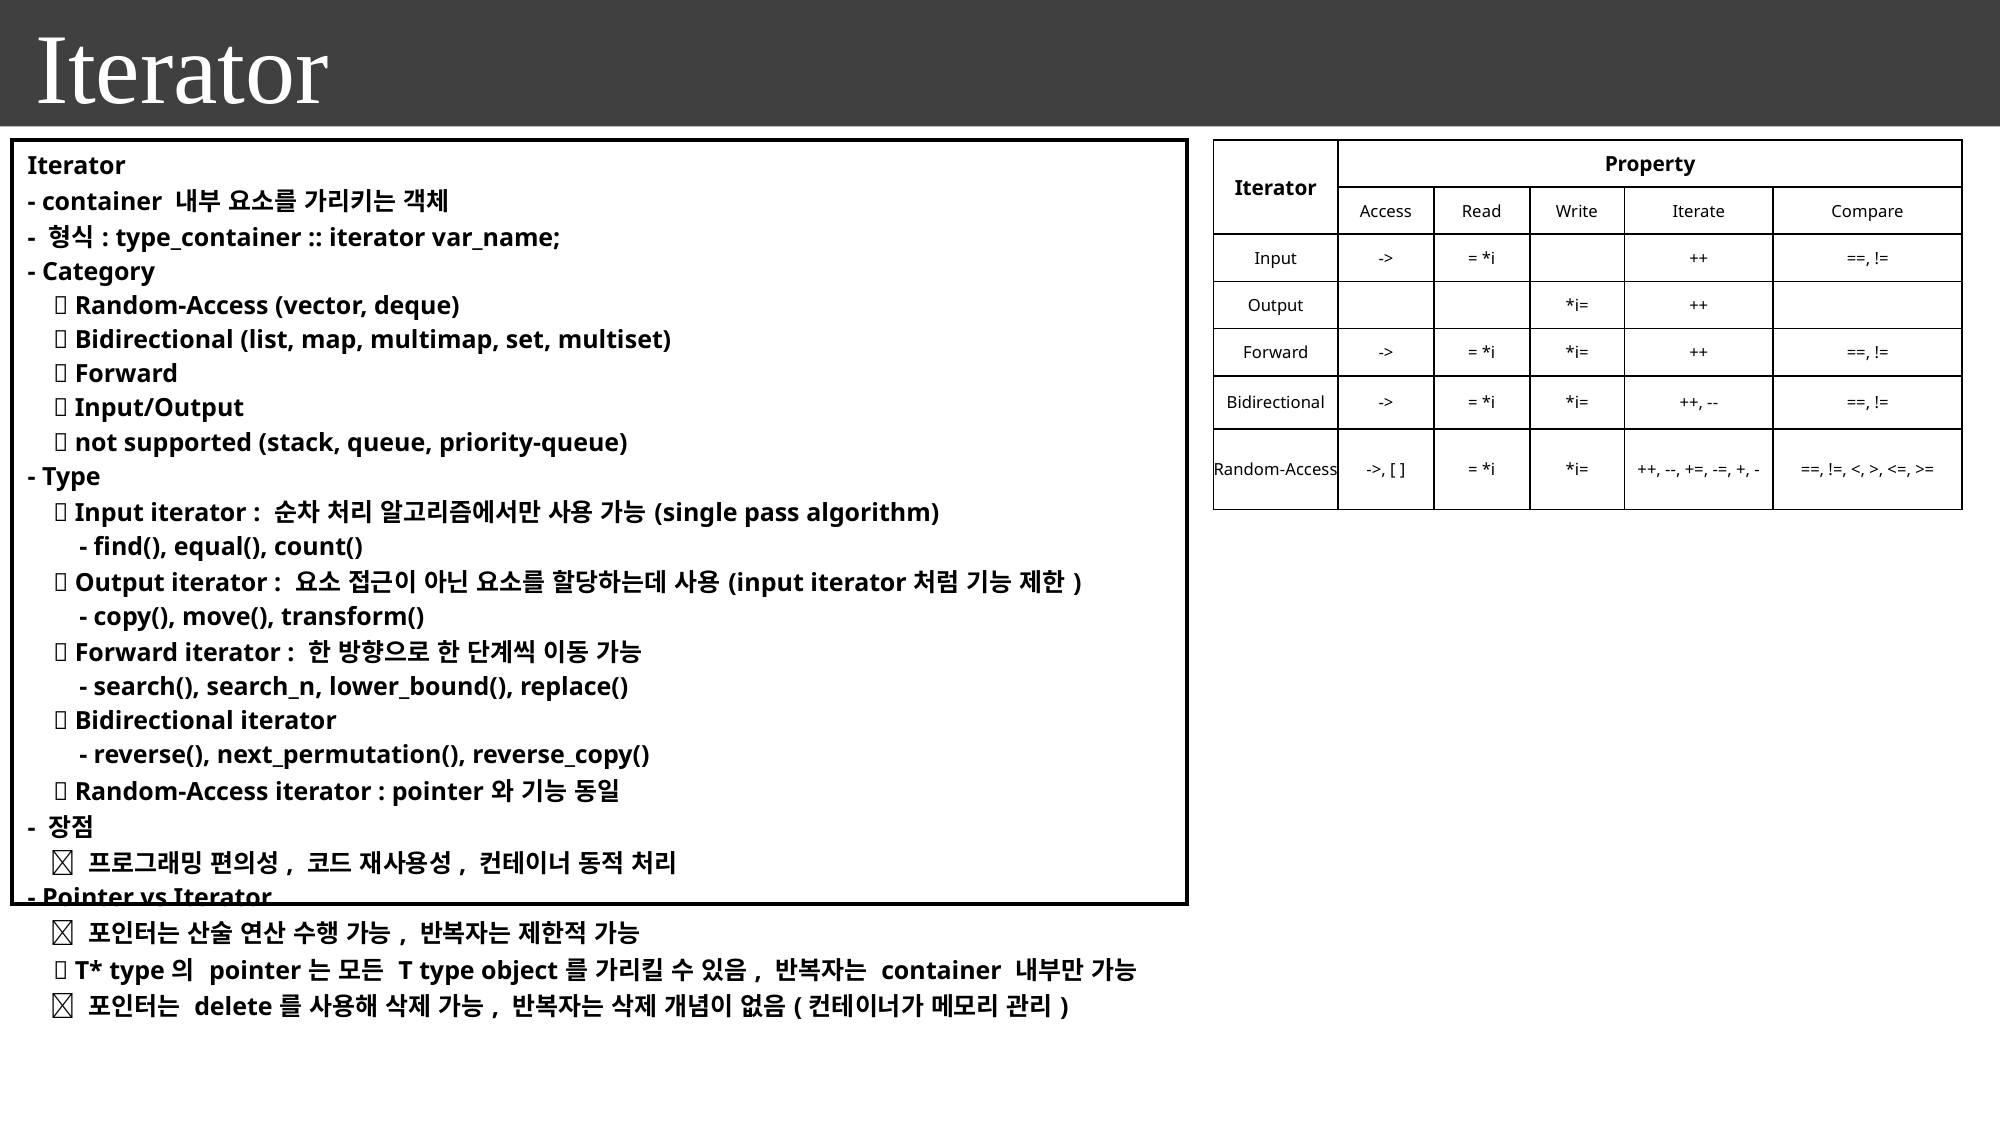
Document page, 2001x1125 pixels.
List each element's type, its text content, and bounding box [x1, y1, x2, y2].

table_cell = *i [1435, 377, 1529, 428]
table_cell [1339, 282, 1433, 328]
table_cell [1435, 282, 1529, 328]
table_cell ++, --, +=, -=, +, - [1625, 430, 1772, 509]
table_header Property [1339, 141, 1961, 186]
table_cell Read [1435, 188, 1529, 233]
table_cell ++, -- [1625, 377, 1772, 428]
table_cell = *i [1435, 430, 1529, 509]
table_cell Compare [1774, 188, 1961, 233]
table_cell ==, != [1774, 235, 1961, 281]
table_cell *i= [1531, 329, 1624, 375]
table_cell = *i [1435, 329, 1529, 375]
table_cell [1774, 282, 1961, 328]
table_cell Input [1214, 235, 1337, 281]
table_cell ==, !=, <, >, <=, >= [1774, 430, 1961, 509]
table_cell ++ [1625, 282, 1772, 328]
table_cell -> [1339, 377, 1433, 428]
table_cell *i= [1531, 430, 1624, 509]
table_cell *i= [1531, 377, 1624, 428]
table_cell Access [1339, 188, 1433, 233]
table_cell ++ [1625, 329, 1772, 375]
table_cell Random-Access [1214, 430, 1337, 509]
table_cell -> [1339, 329, 1433, 375]
table_cell Bidirectional [1214, 377, 1337, 428]
table_cell ->, [ ] [1339, 430, 1433, 509]
table_cell Write [1531, 188, 1624, 233]
table_header Iterator - container 내부 요소를 가리키는 객체 - 형식: type_container :: iterator var_name; - Category  Random-Access (vector, deque)  Bidirectional (list, map, multimap, set, multiset)  Forward  Input/Output  not supported (stack, queue, priority-queue) - Type  Input iterator : 순차 처리 알고리즘에서만 사용 가능(single pass algorithm) - find(), equal(), count()  Output iterator : 요소 접근이 아닌 요소를 할당하는데 사용(input iterator처럼 기능 제한) - copy(), move(), transform()  Forward iterator : 한 방향으로 한 단계씩 이동 가능 - search(), search_n, lower_bound(), replace()  Bidirectional iterator - reverse(), next_permutation(), reverse_copy()  Random-Access iterator : pointer와 기능 동일 - 장점  프로그래밍 편의성, 코드 재사용성, 컨테이너 동적 처리 - Pointer vs Iterator  포인터는 산술 연산 수행 가능, 반복자는 제한적 가능  T* type의 pointer는 모든 T type object를 가리킬 수 있음, 반복자는 container 내부만 가능  포인터는 delete를 사용해 삭제 가능, 반복자는 삭제 개념이 없음(컨테이너가 메모리 관리) [14, 142, 1185, 902]
table_cell ==, != [1774, 329, 1961, 375]
table_cell ==, != [1774, 377, 1961, 428]
table_cell ++ [1625, 235, 1772, 281]
text_box Iterator [20, 0, 1947, 131]
table_cell Iterate [1625, 188, 1772, 233]
table_cell = *i [1435, 235, 1529, 281]
table_cell *i= [1531, 282, 1624, 328]
table_cell -> [1339, 235, 1433, 281]
table_header Iterator [1214, 141, 1337, 233]
table_cell Output [1214, 282, 1337, 328]
table_cell Forward [1214, 329, 1337, 375]
table_cell [1531, 235, 1624, 281]
